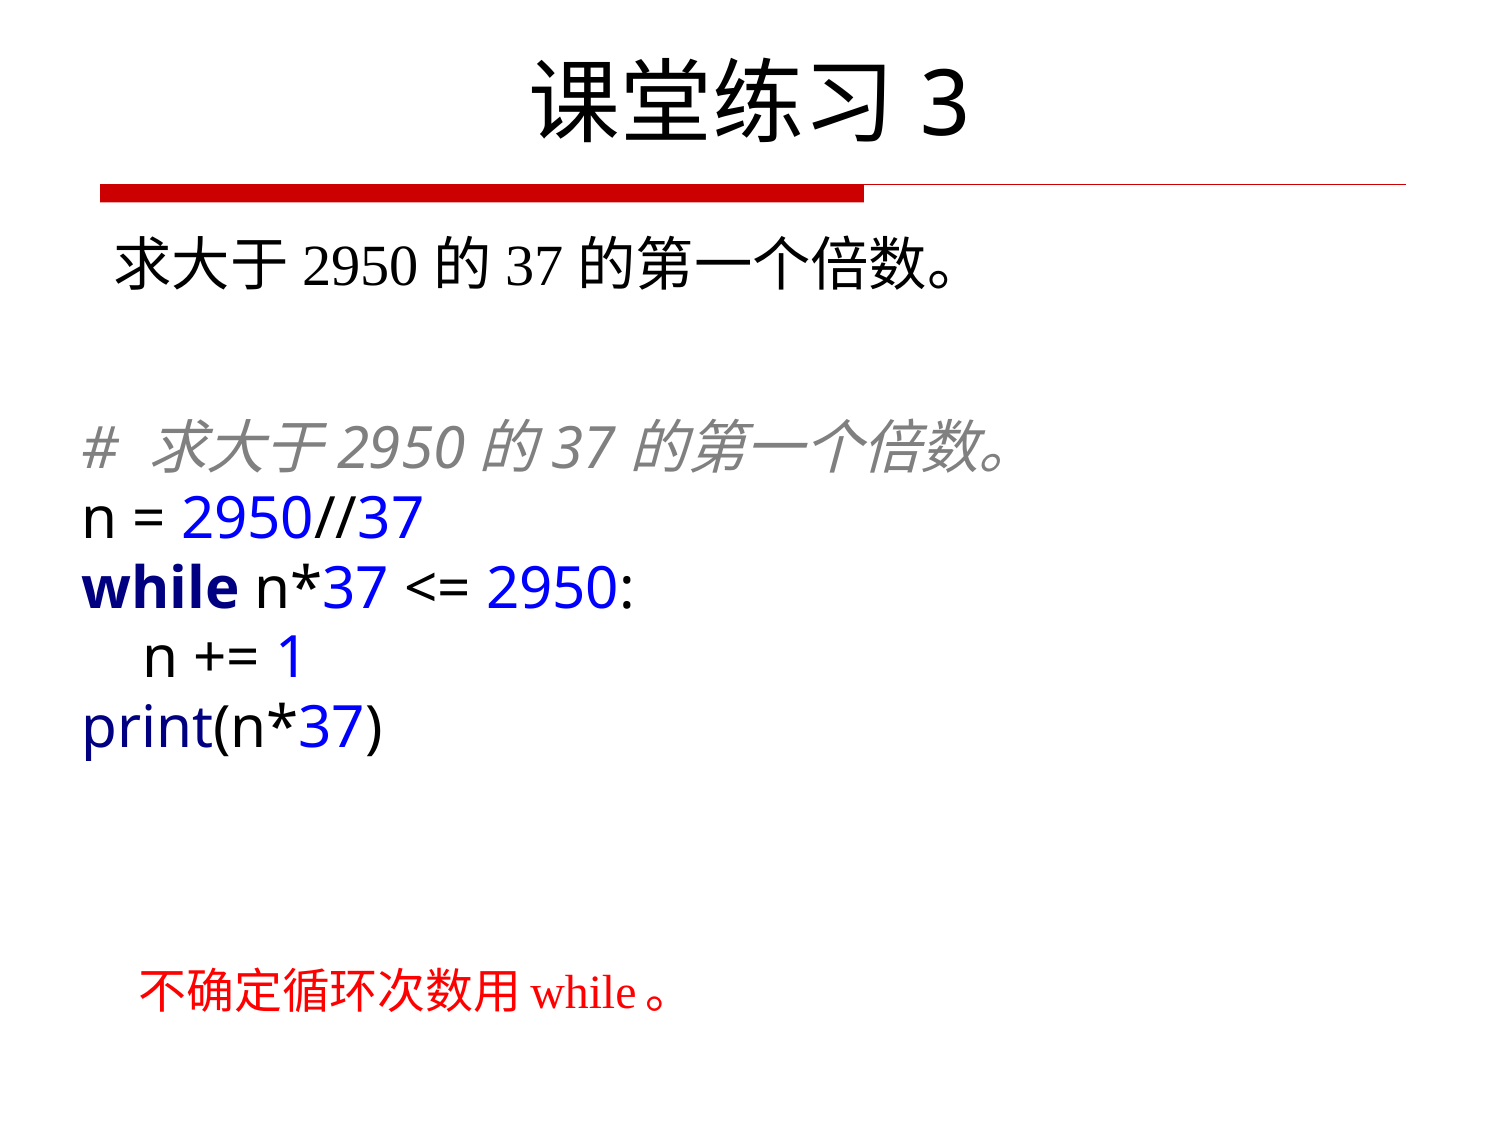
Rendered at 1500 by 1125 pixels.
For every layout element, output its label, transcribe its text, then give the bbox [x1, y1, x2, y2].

text_box 不确定循环次数用while。 [123, 914, 820, 1026]
list 求大于2950的37的第一个倍数。 [92, 220, 1447, 306]
text_box # 求大于2950的37的第一个倍数。 n = 2950//37 while n*37 <= 2950: n += 1 print(n*37) [66, 402, 1053, 768]
title 课堂练习3 [94, 50, 1407, 161]
